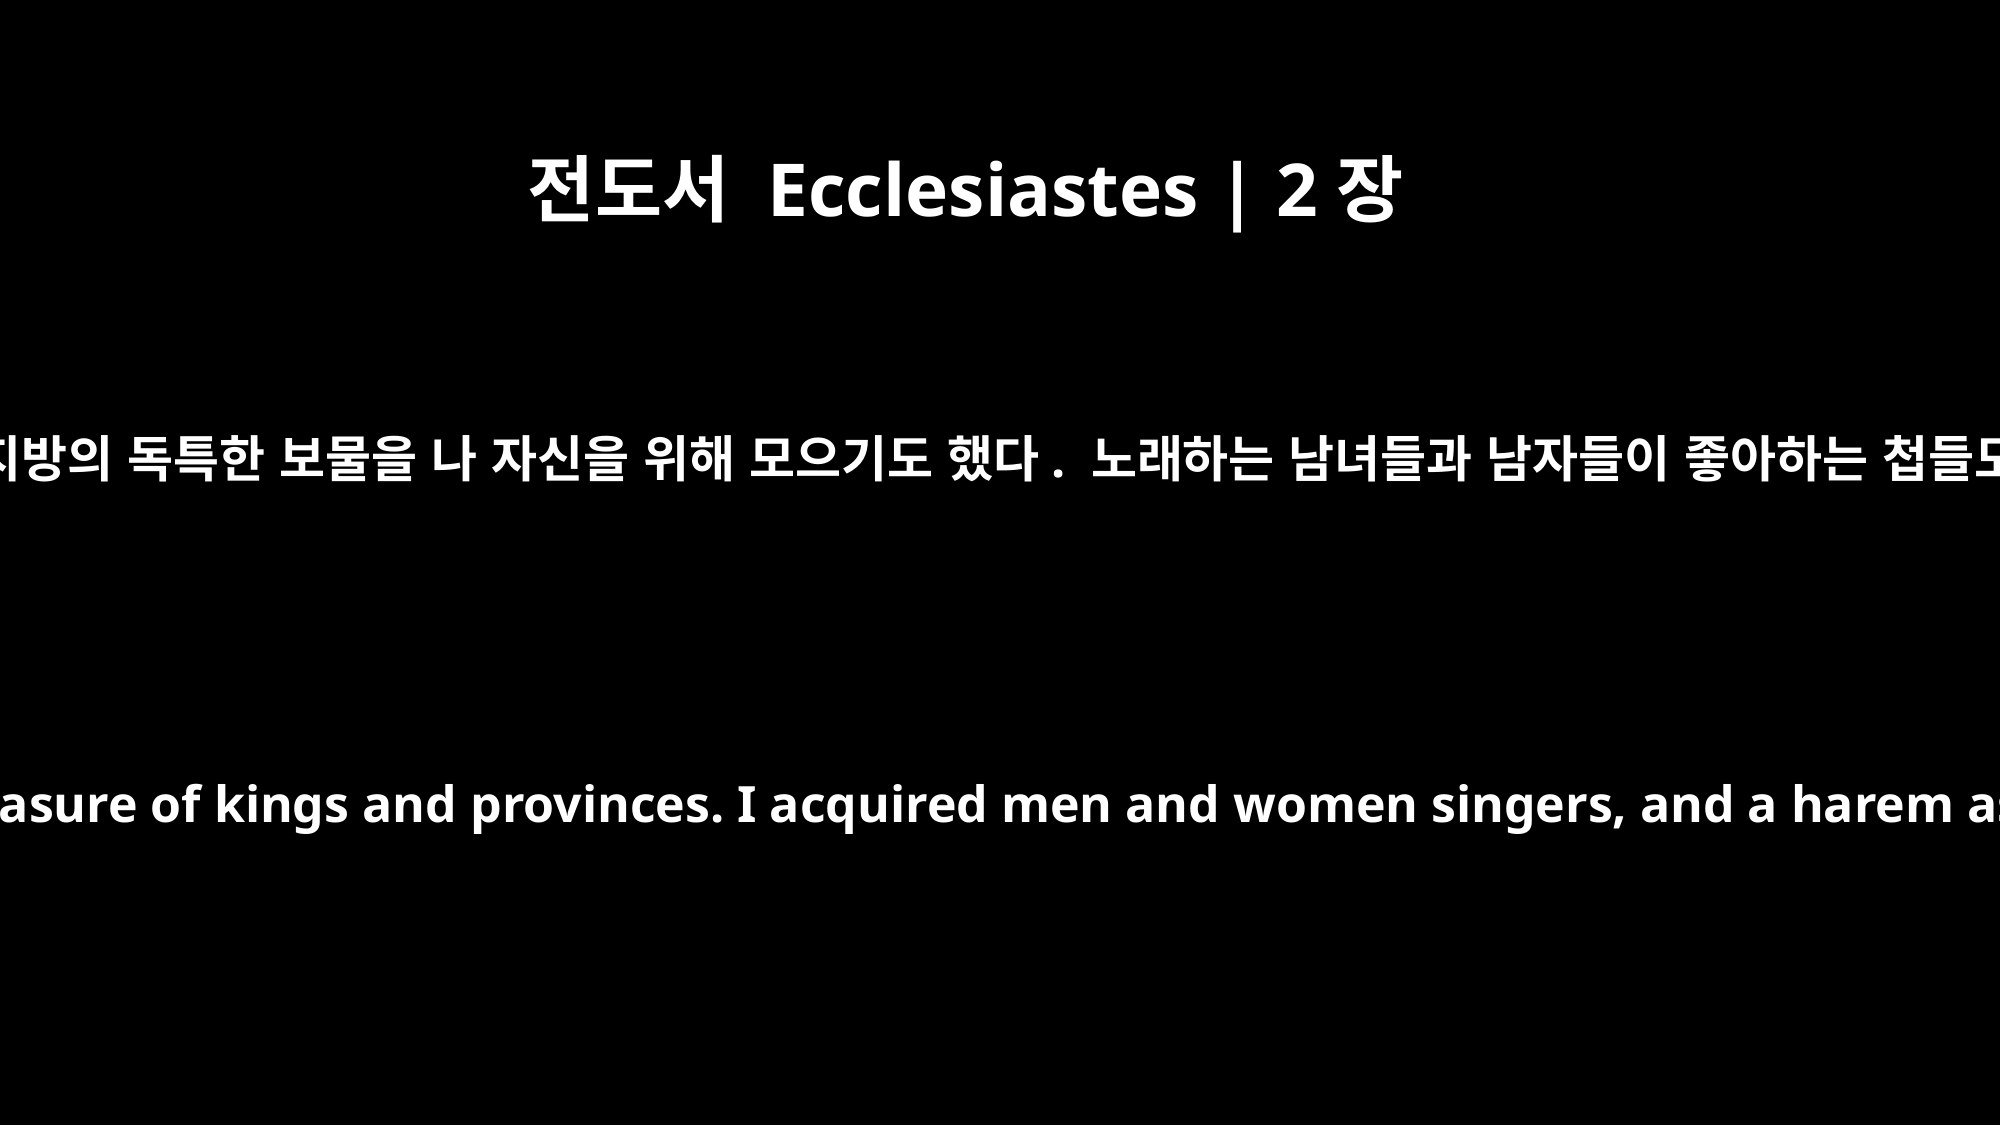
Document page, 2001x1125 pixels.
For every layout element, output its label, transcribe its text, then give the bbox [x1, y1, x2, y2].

text_box 전도서 Ecclesiastes | 2장 [513, 136, 1419, 239]
text_box I amassed silver and gold for myself, and the treasure of kings and provinces. I acquired men and women singers, and a harem as well -- the delights of the heart of man. [0, 764, 2000, 840]
text_box 8 금은과 왕들의 보물과 여러 지방의 독특한 보물을 나 자신을 위해 모으기도 했다. 노래하는 남녀들과 남자들이 좋아하는 첩들도 수없이 많이 거느렸다. [0, 359, 2000, 495]
